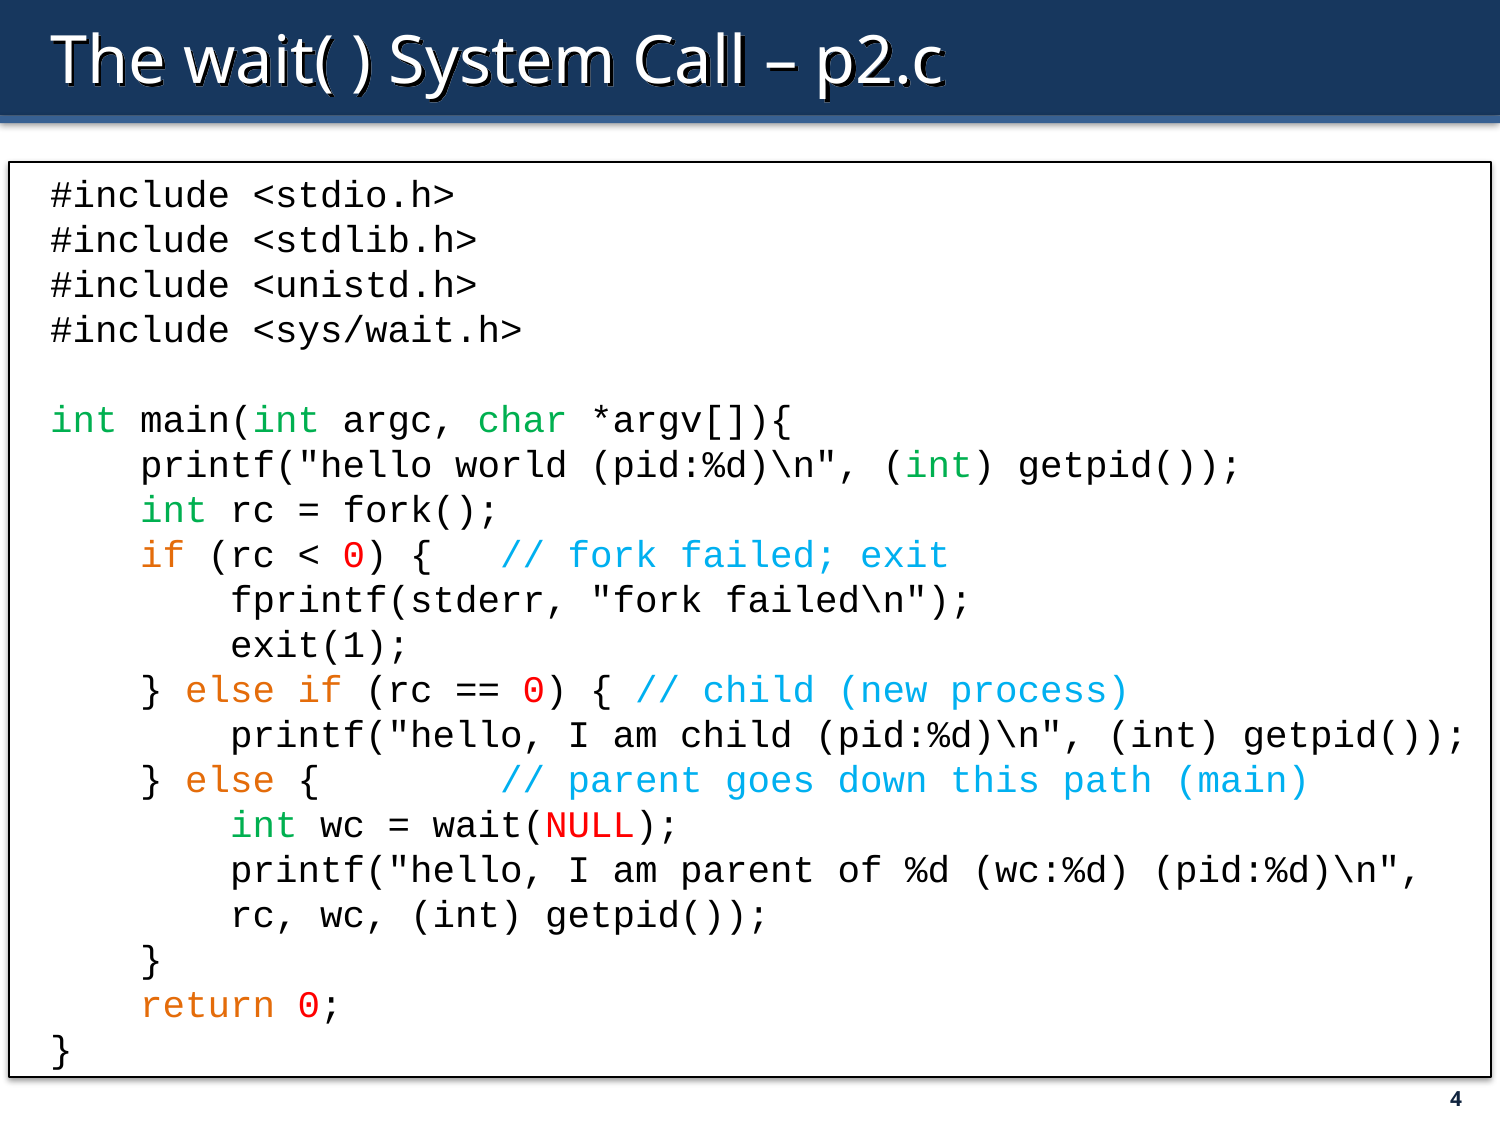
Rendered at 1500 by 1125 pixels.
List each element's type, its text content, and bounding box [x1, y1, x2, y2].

slide_number 4 [1306, 1087, 1483, 1118]
text_box #include <stdio.h> #include <stdlib.h> #include <unistd.h> #include <sys/wait.h> int main(int argc, char *argv[]){ printf("hello world (pid:%d)\n", (int) getpid()); int rc = fork(); if (rc < 0) { // fork failed; exit fprintf(stderr, "fork failed\n"); exit(1); } else if (rc == 0) { // child (new process) printf("hello, I am child (pid:%d)\n", (int) getpid()); } else { // parent goes down this path (main) int wc = wait(NULL); printf("hello, I am parent of %d (wc:%d) (pid:%d)\n", rc, wc, (int) getpid()); } return 0; } [6, 159, 1494, 1080]
title The wait( ) System Call – p2.c [34, 8, 1477, 106]
